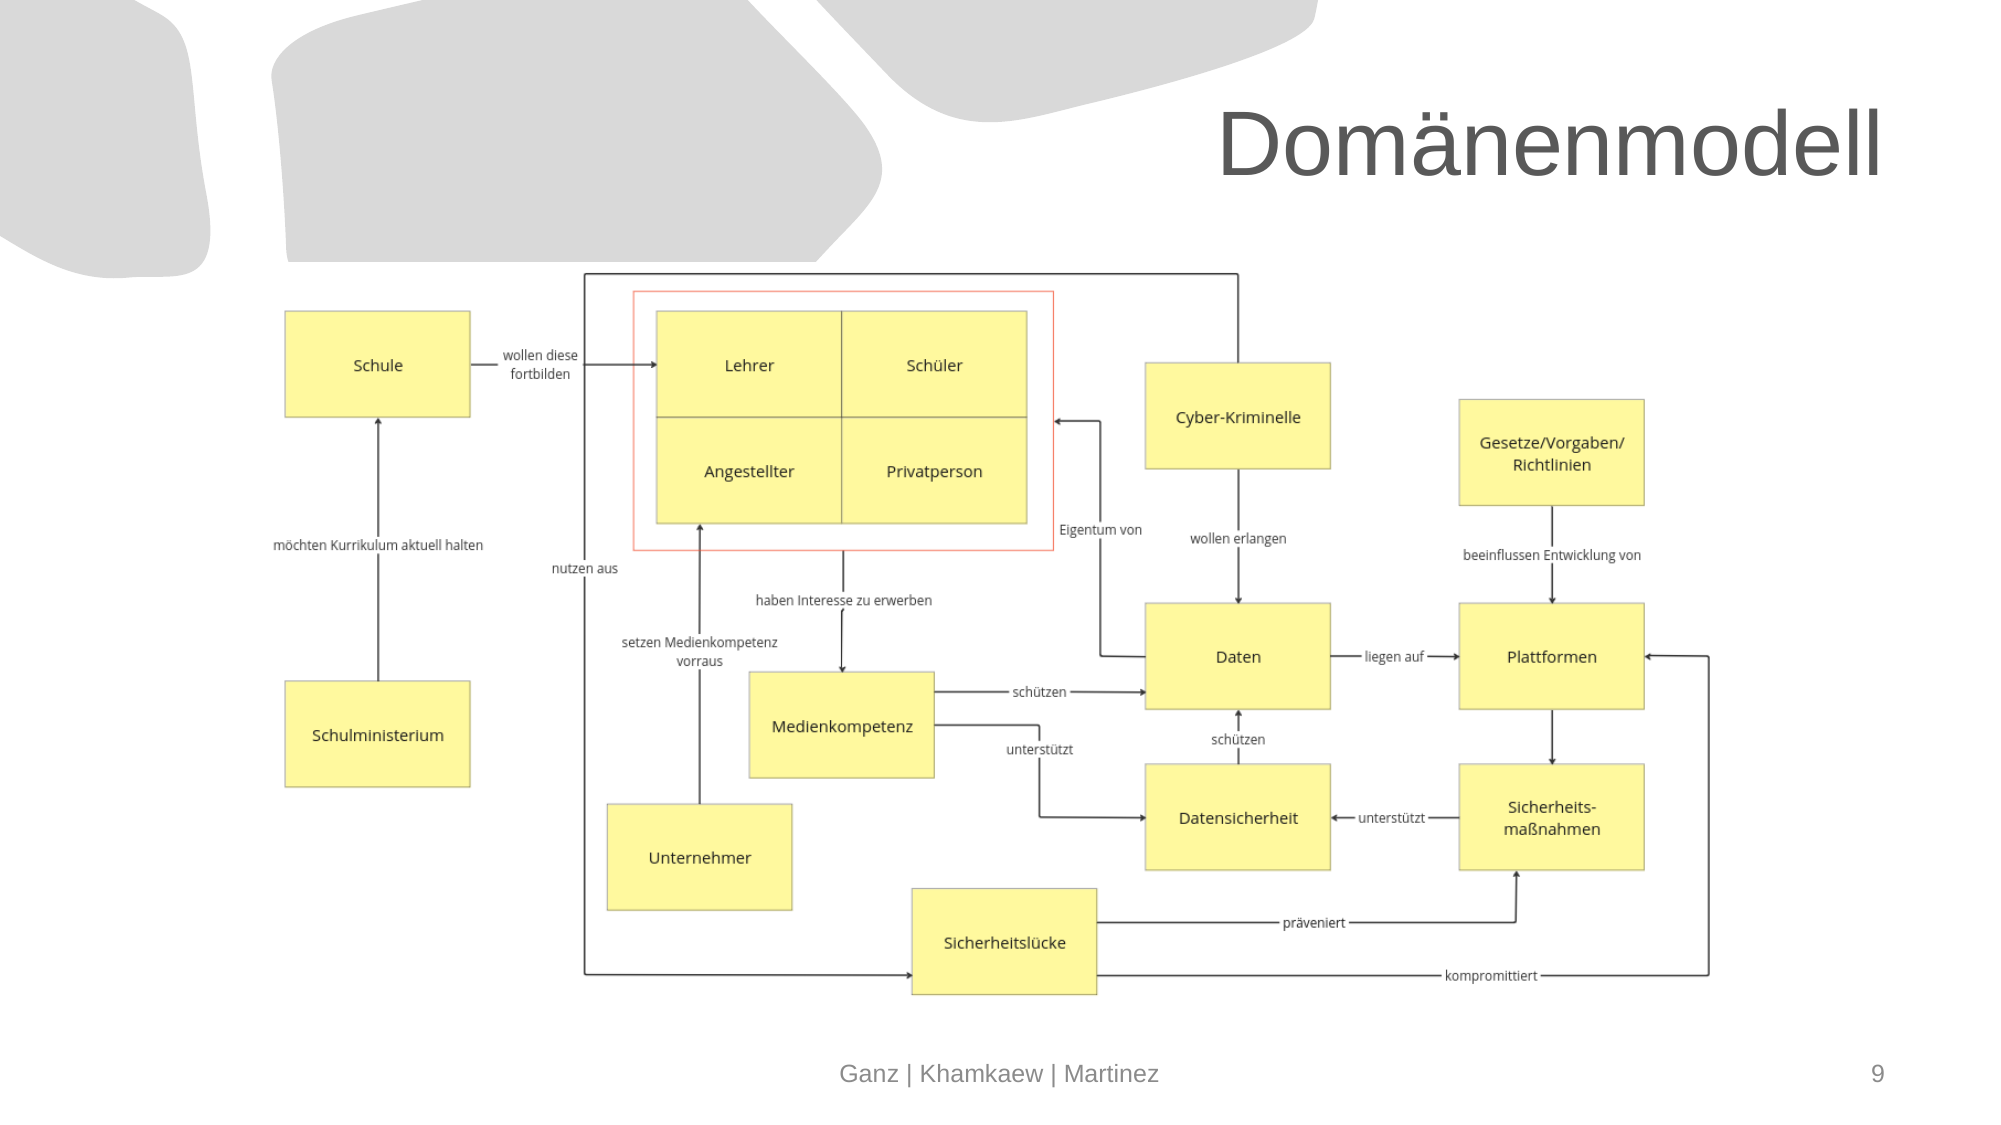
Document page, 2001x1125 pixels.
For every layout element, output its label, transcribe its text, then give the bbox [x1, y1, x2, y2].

slide_number 9 [1433, 1042, 1900, 1103]
title Domänenmodell [99, 45, 1900, 233]
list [247, 262, 1753, 1006]
footer Ganz | Khamkaew | Martinez [683, 1042, 1317, 1103]
